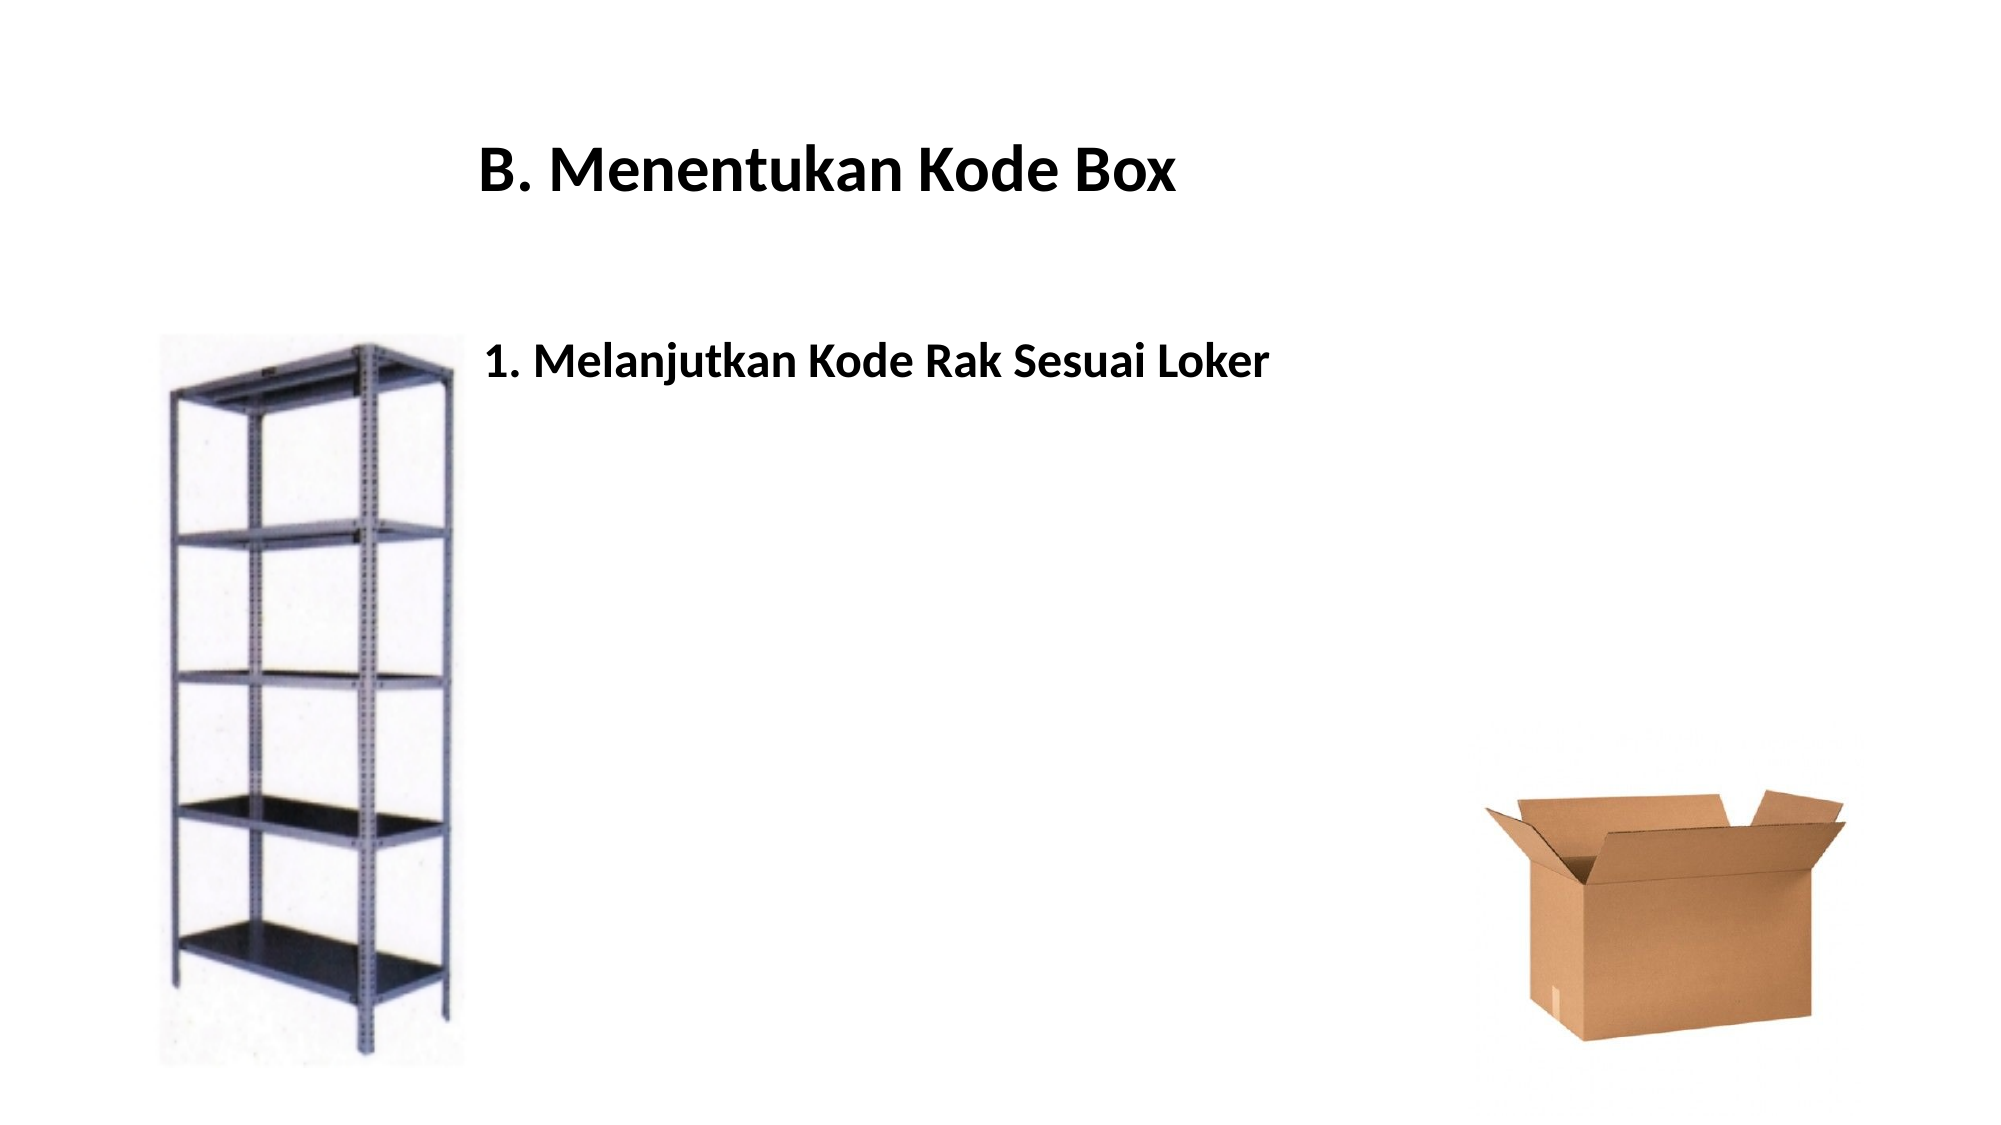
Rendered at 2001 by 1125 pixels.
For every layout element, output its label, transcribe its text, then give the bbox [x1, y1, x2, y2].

text_box B. Menentukan Kode Box [463, 117, 1360, 212]
picture [0, 333, 625, 1068]
text_box 1. Melanjutkan Kode Rak Sesuai Loker [468, 320, 1286, 395]
picture [1468, 721, 1864, 1116]
